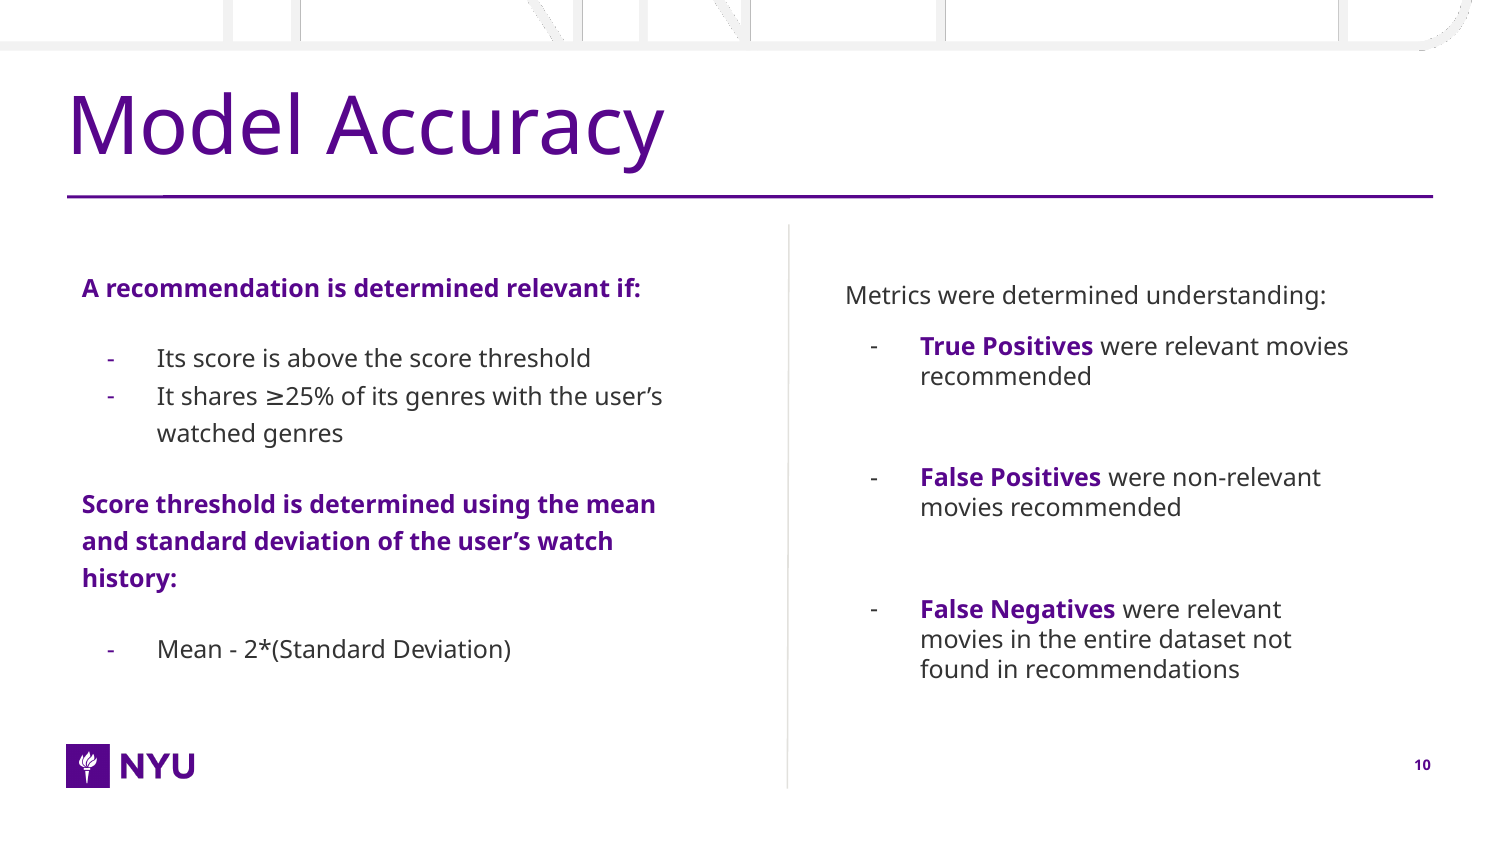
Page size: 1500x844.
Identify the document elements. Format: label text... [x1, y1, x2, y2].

list Metrics were determined understanding: True Positives were relevant movies recommended False Positives were non-relevant movies recommended False Negatives were relevant movies in the entire dataset not found in recommendations [830, 264, 1377, 749]
picture [0, 0, 1496, 51]
title Model Accuracy [51, 72, 1434, 189]
picture [66, 744, 195, 788]
list A recommendation is determined relevant if: Its score is above the score threshold It shares ≥25% of its genres with the user’s watched genres Score threshold is determined using the mean and standard deviation of the user’s watch history: Mean - 2*(Standard Deviation) [66, 249, 720, 650]
